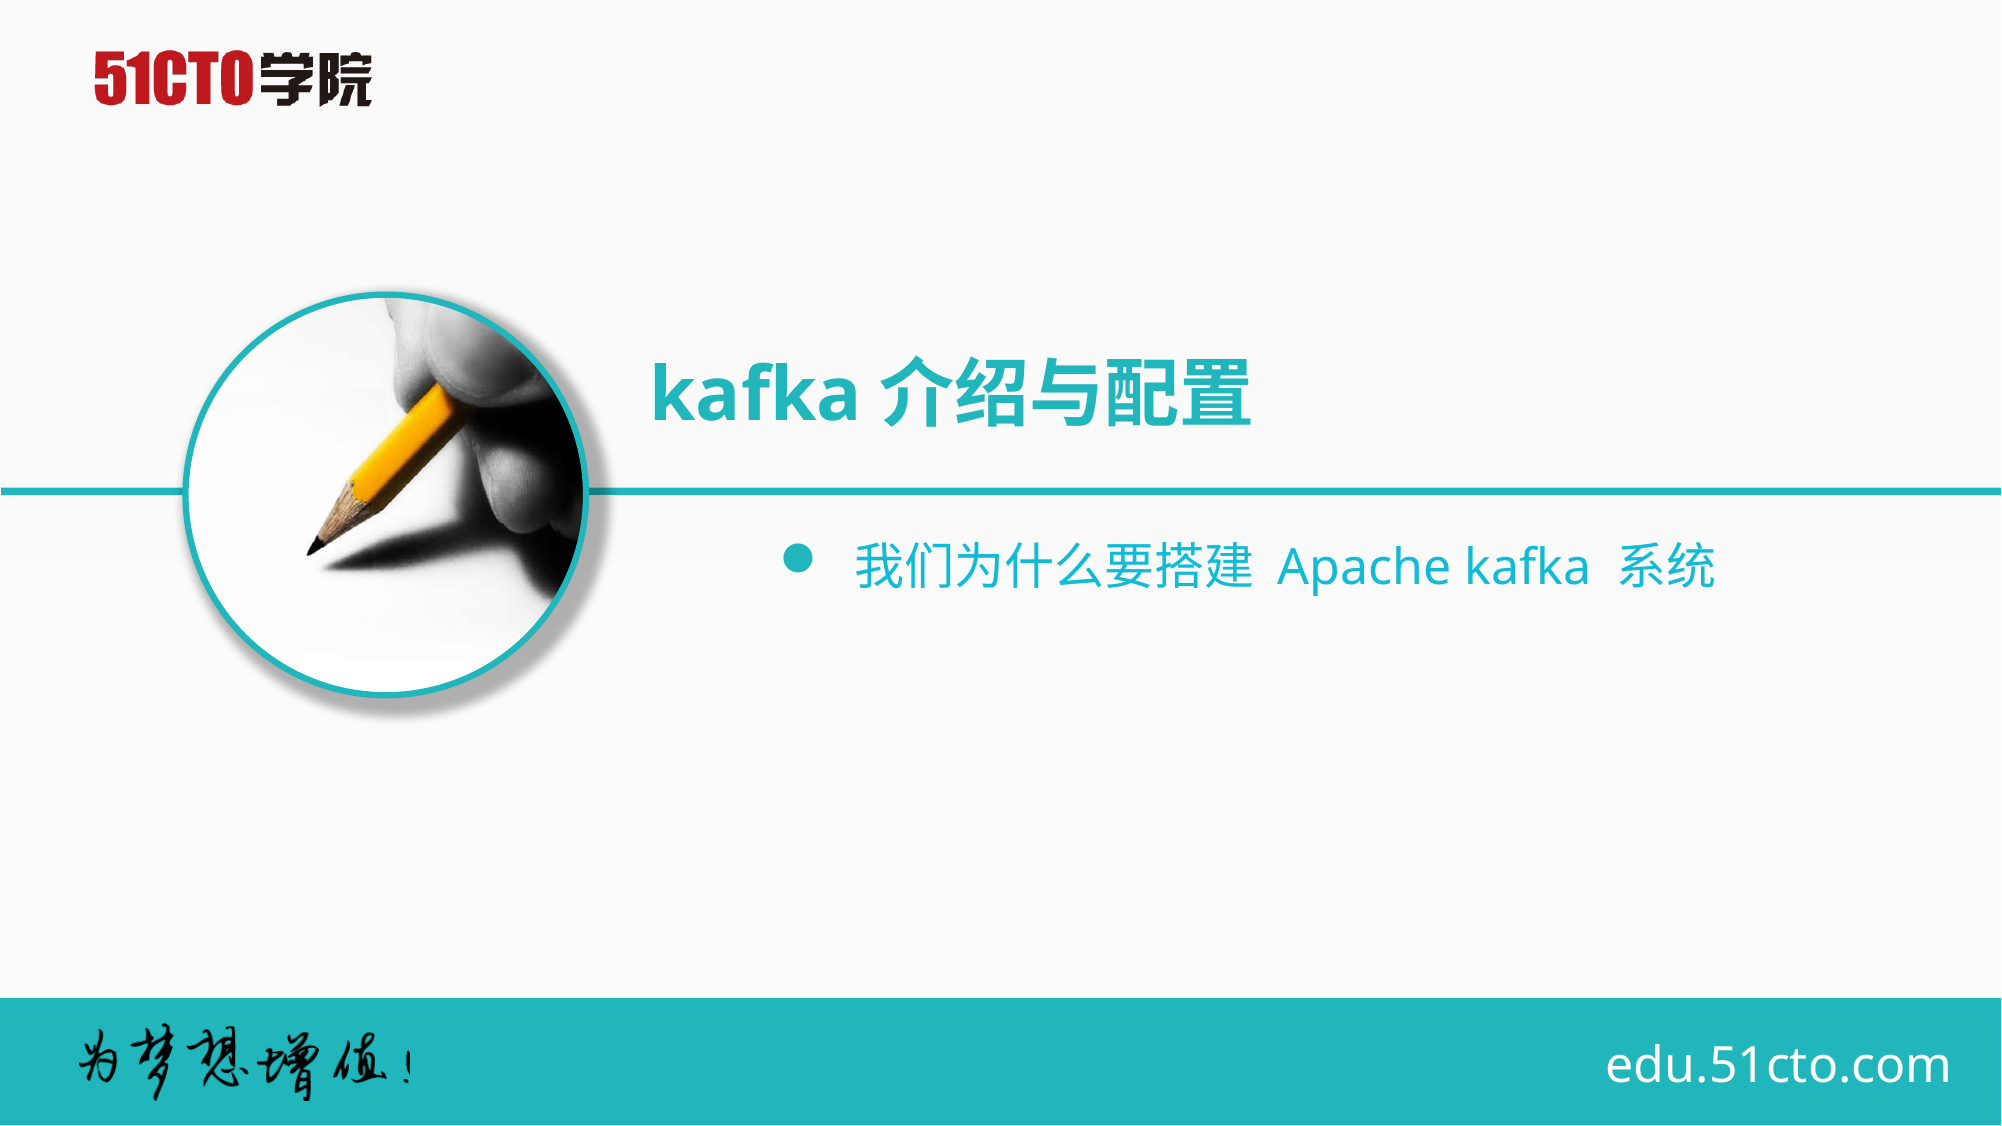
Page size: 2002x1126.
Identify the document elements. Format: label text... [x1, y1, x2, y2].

picture [189, 298, 582, 692]
picture [79, 1023, 410, 1101]
list kafka介绍与配置 [634, 338, 2001, 445]
list 我们为什么要搭建 Apache kafka 系统 [764, 527, 1792, 603]
picture [90, 42, 375, 111]
